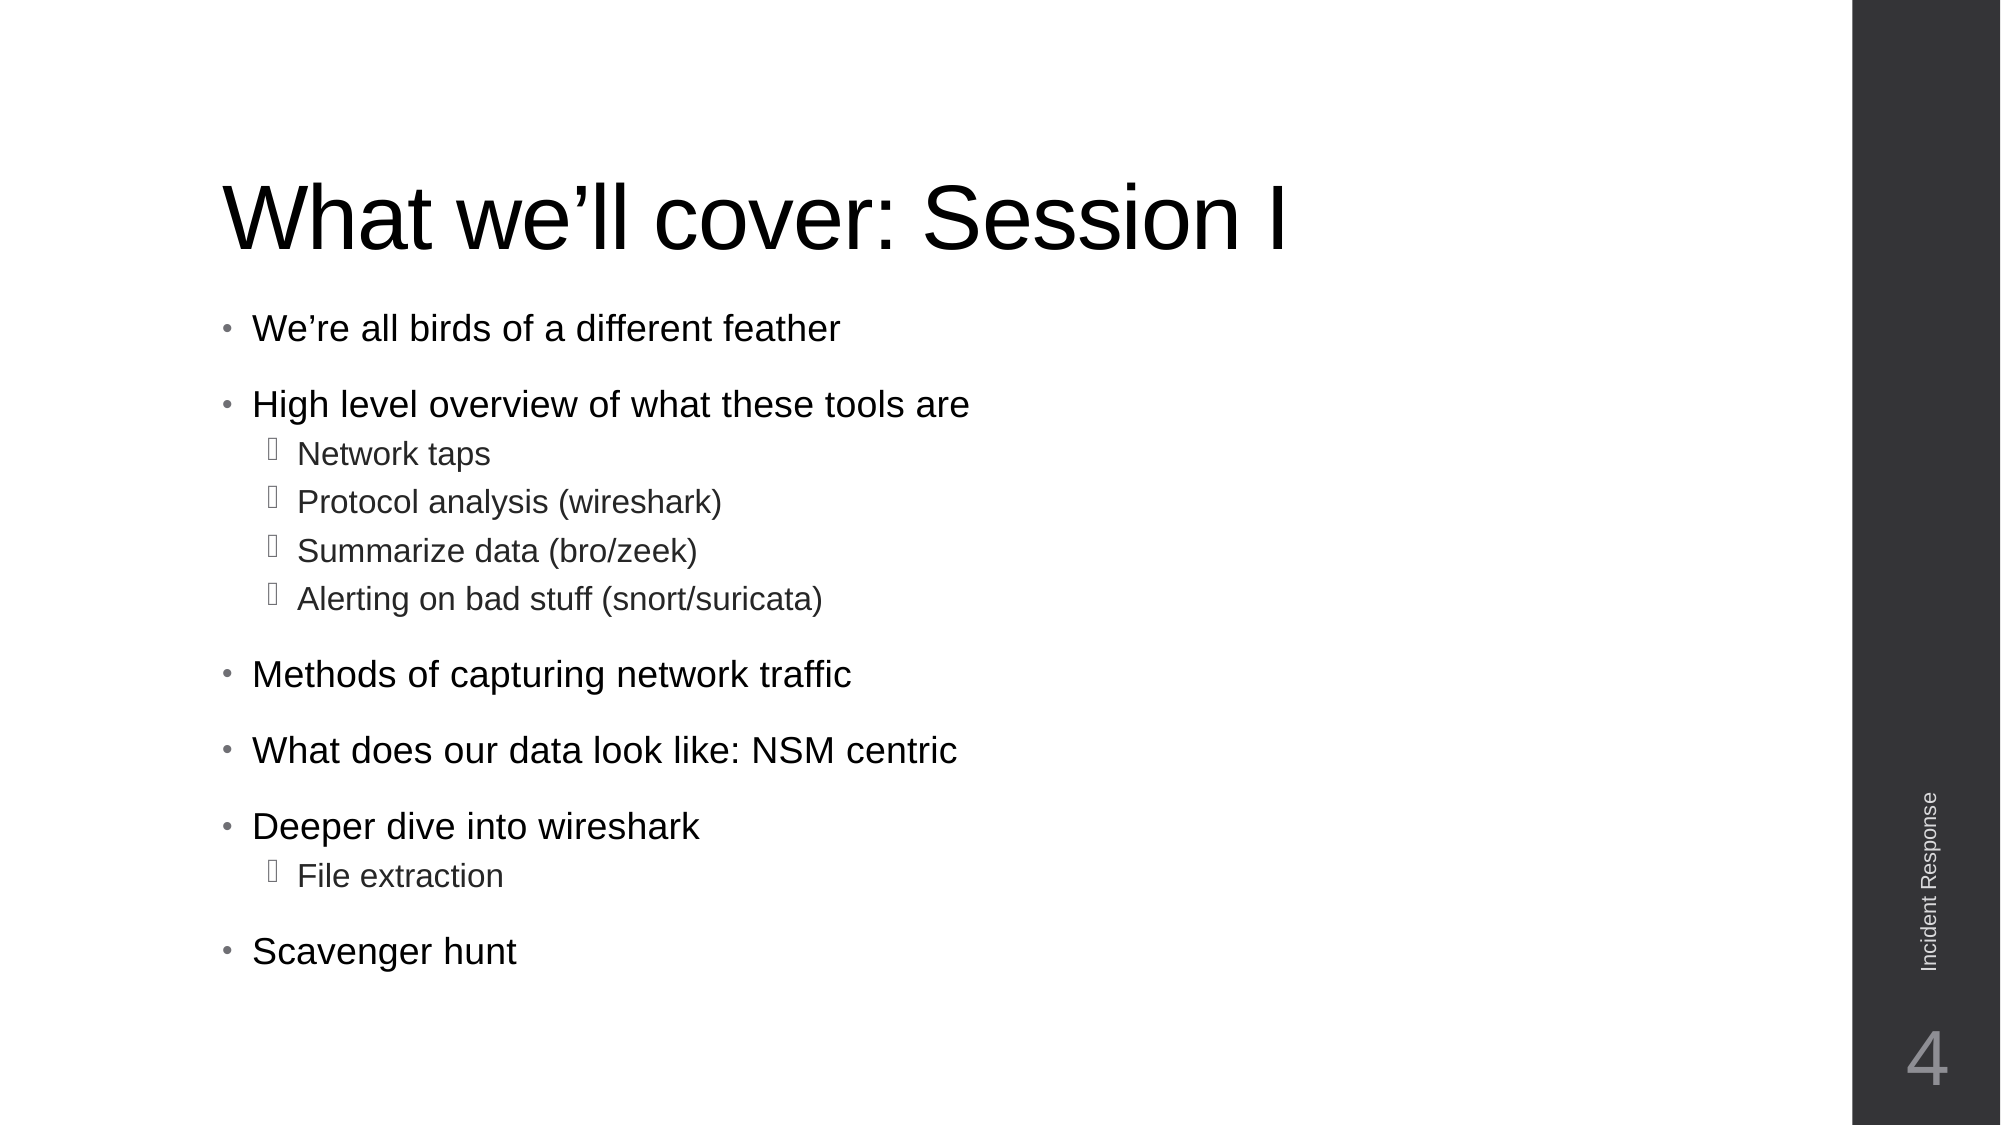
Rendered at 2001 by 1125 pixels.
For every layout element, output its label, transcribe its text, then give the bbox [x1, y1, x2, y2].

slide_number 4 [1852, 1012, 2000, 1110]
footer Incident Response [1897, 400, 1958, 988]
title What we’ll cover: Session I [206, 60, 1797, 278]
list We’re all birds of a different feather High level overview of what these tools are Network taps Protocol analysis (wireshark) Summarize data (bro/zeek) Alerting on bad stuff (snort/suricata) Methods of capturing network traffic What does our data look like: NSM centric Deeper dive into wireshark File extraction Scavenger hunt [206, 299, 1617, 1014]
